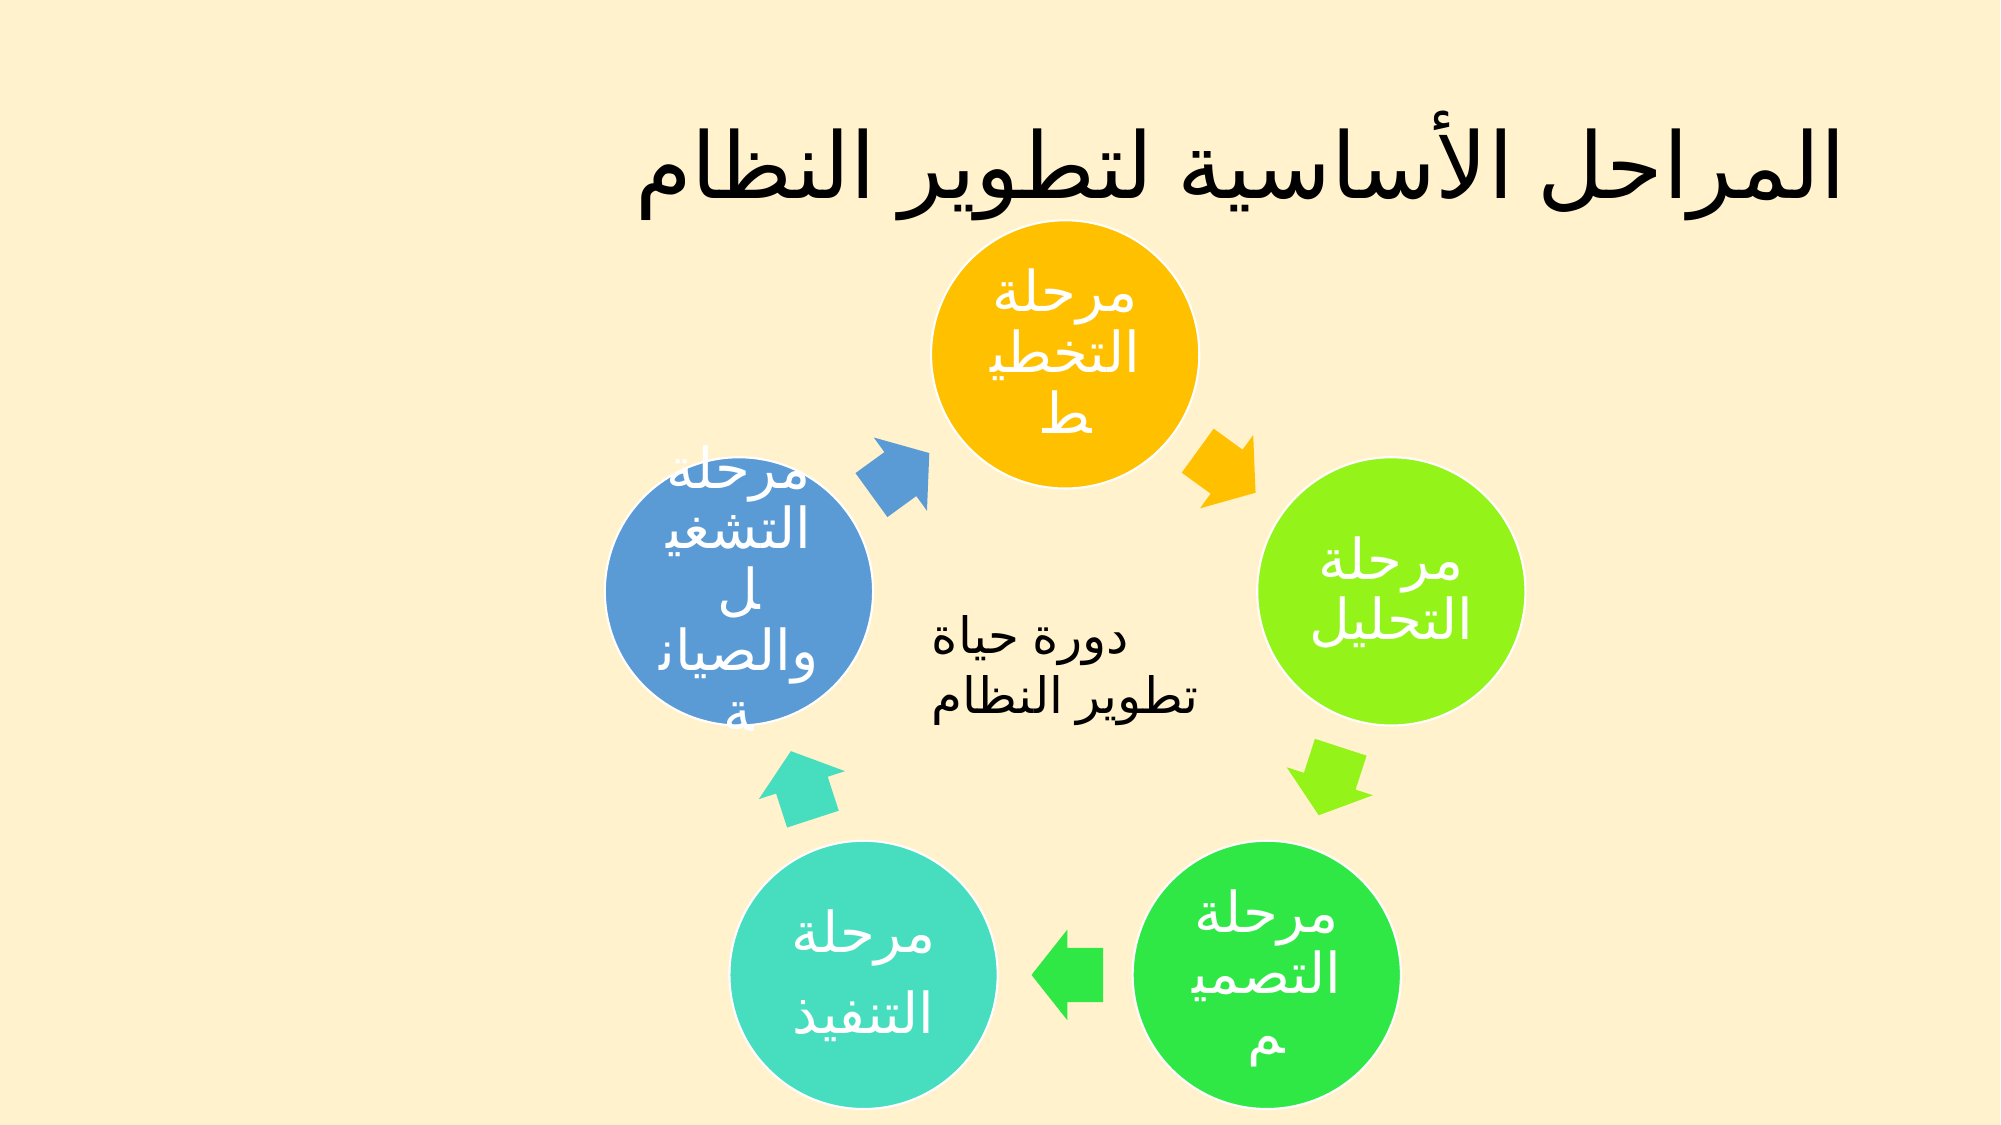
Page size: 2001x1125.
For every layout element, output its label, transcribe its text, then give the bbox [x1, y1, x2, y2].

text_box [398, 220, 1732, 1110]
title المراحل الأساسية لتطوير النظام [137, 59, 1863, 278]
